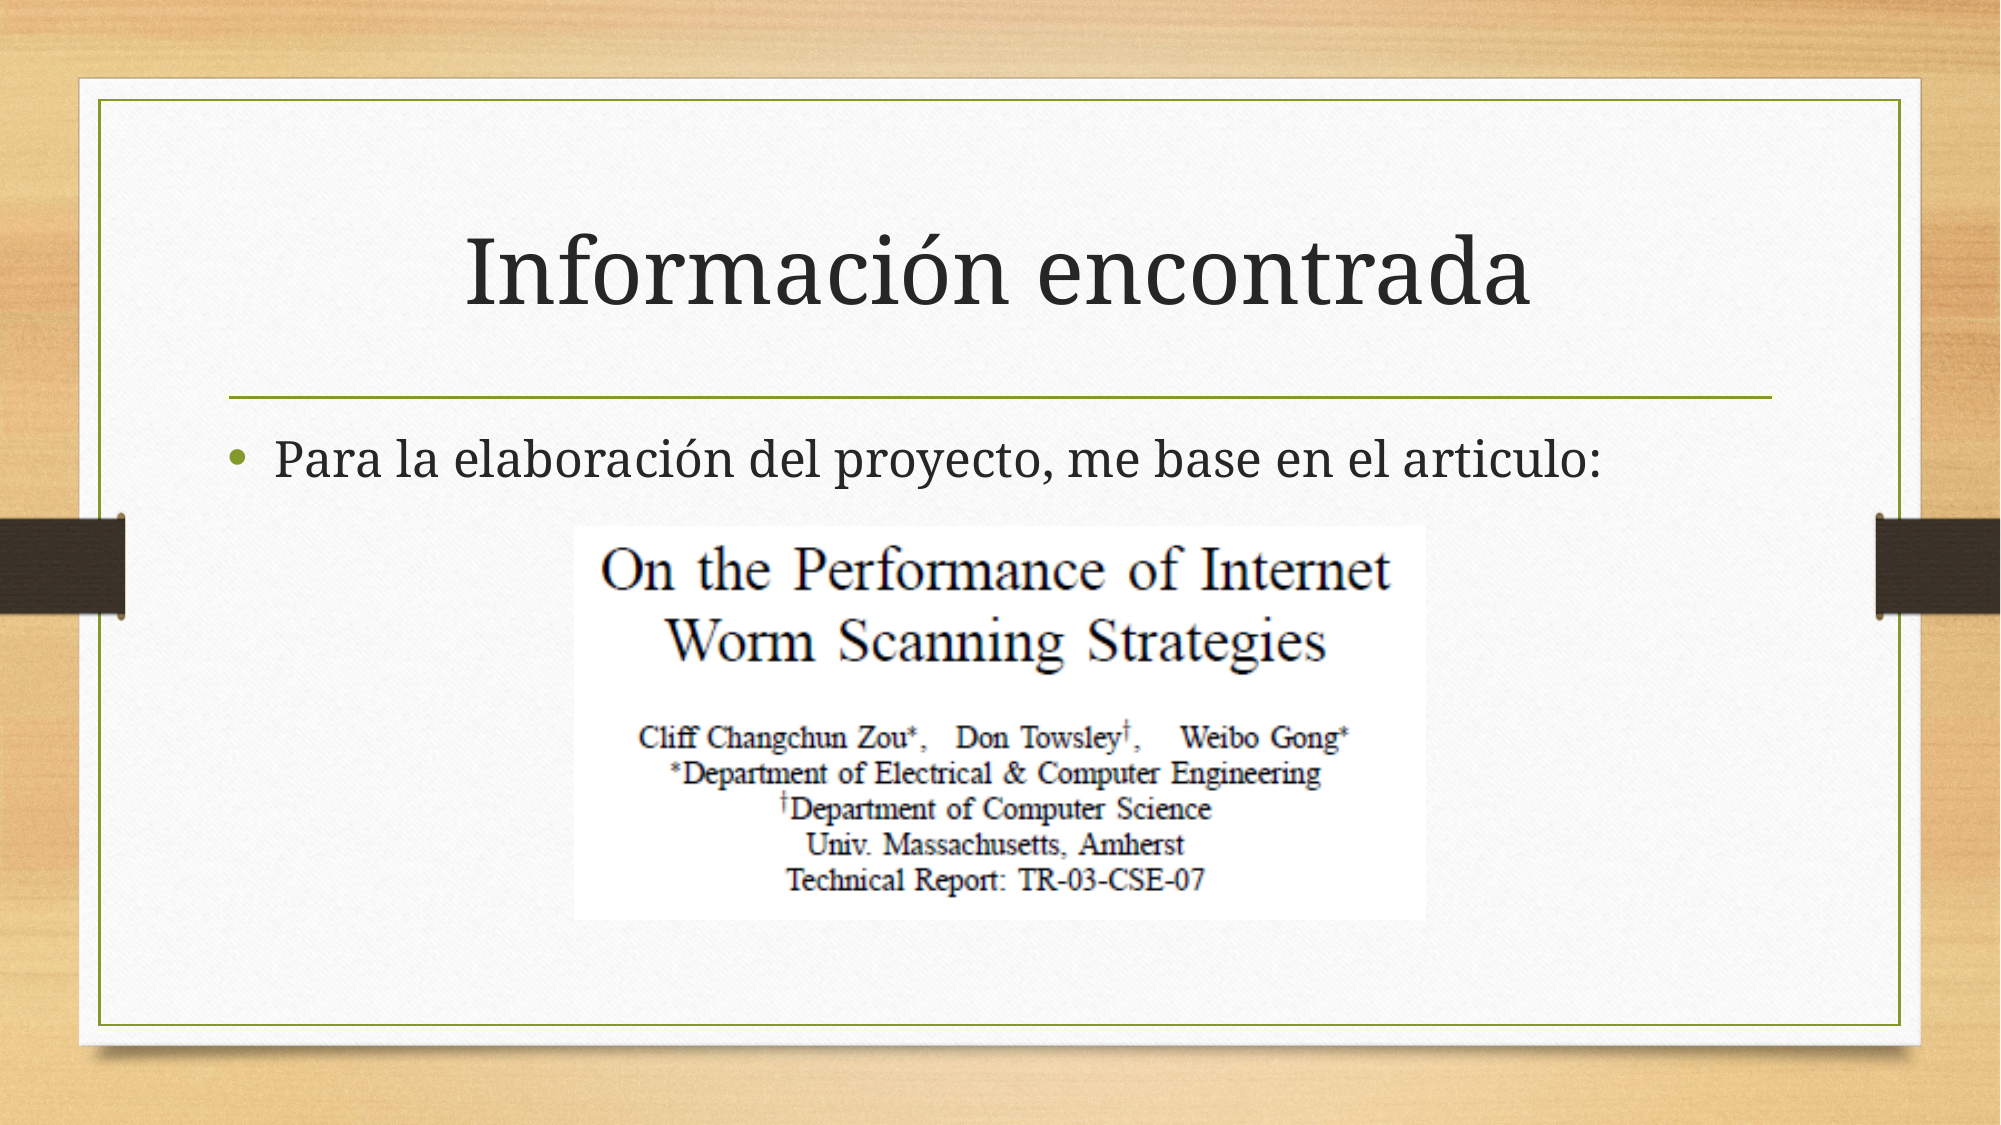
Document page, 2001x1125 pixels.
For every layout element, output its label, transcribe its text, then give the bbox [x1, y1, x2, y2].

picture [0, 0, 2001, 1125]
list Para la elaboración del proyecto, me base en el articulo: [212, 419, 1788, 527]
title Información encontrada [212, 161, 1788, 375]
